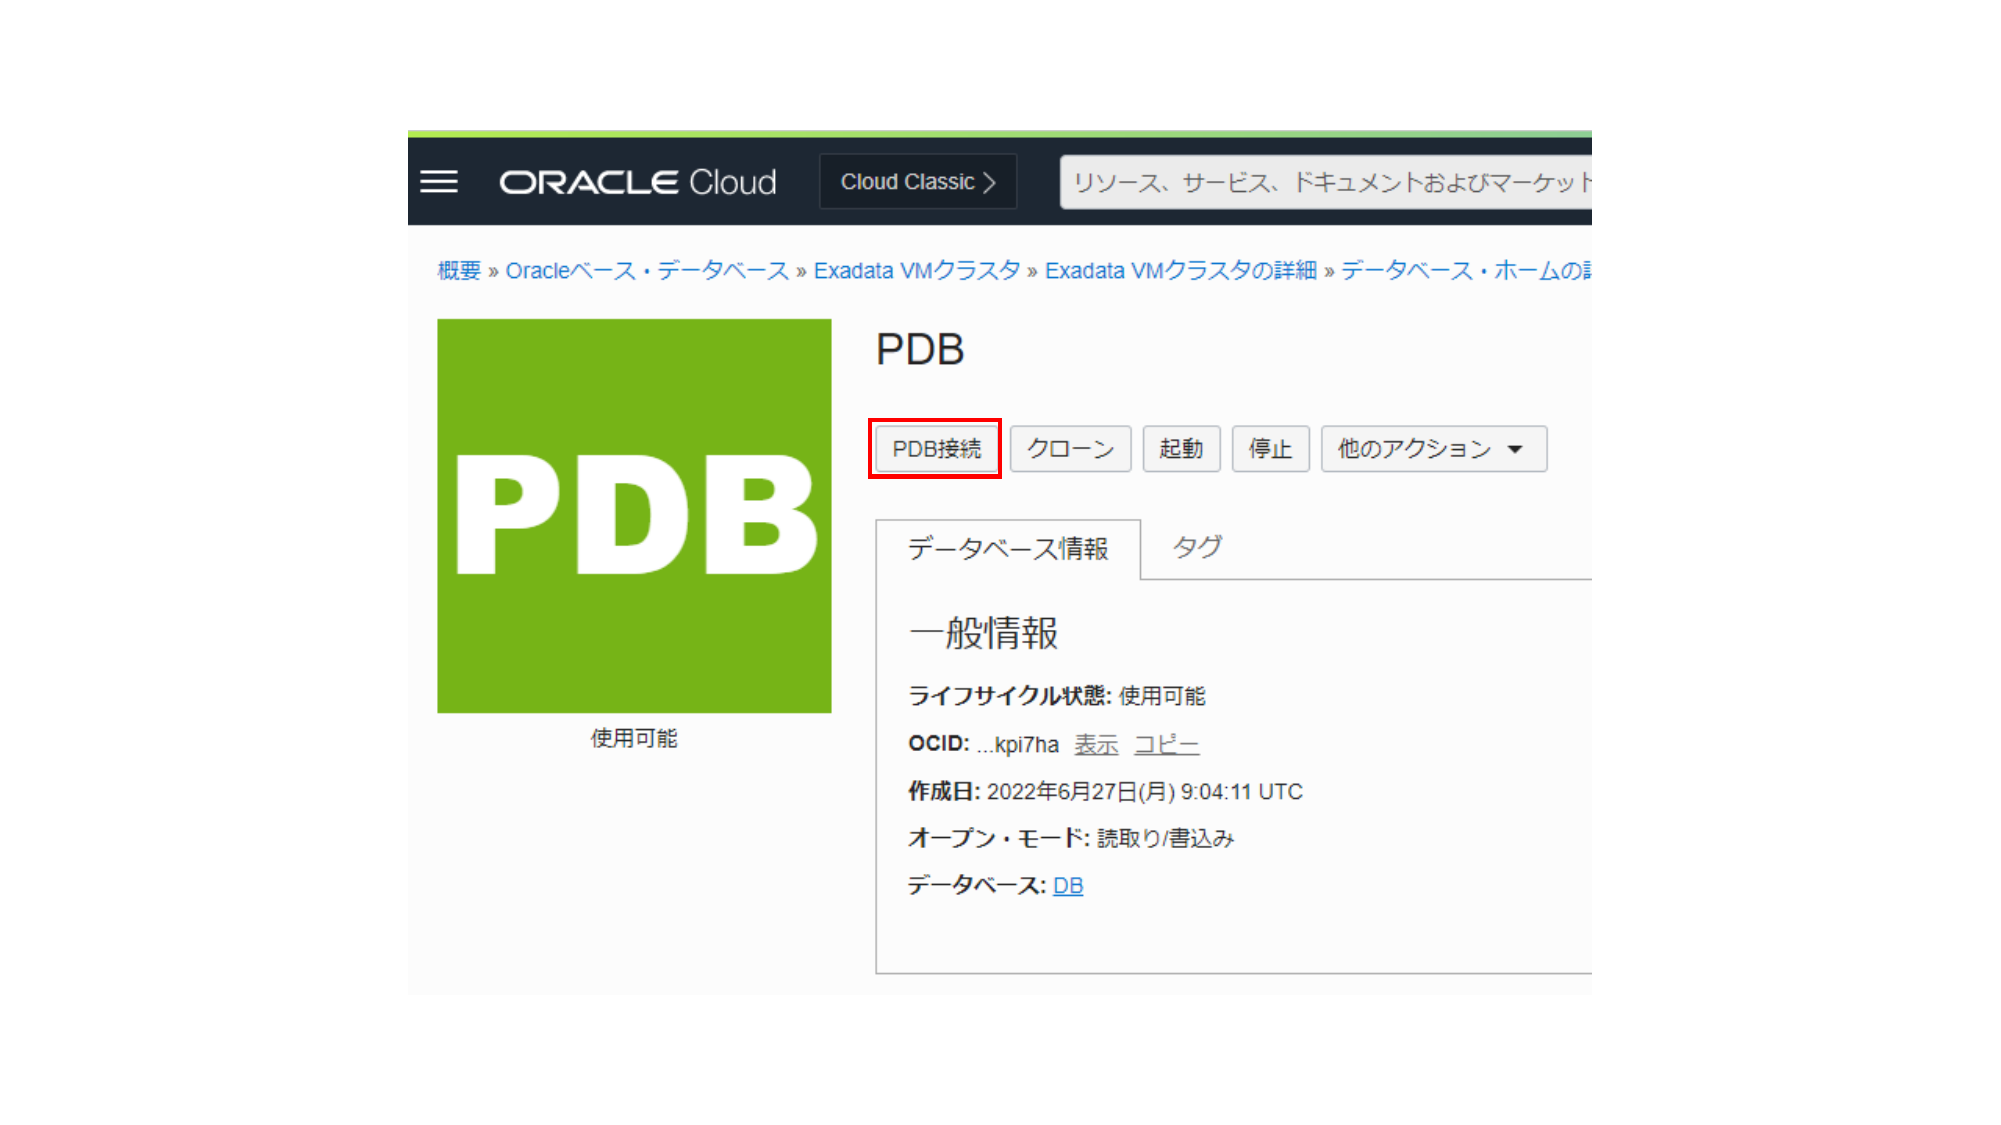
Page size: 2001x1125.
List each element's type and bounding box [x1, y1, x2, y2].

picture [408, 130, 1592, 995]
